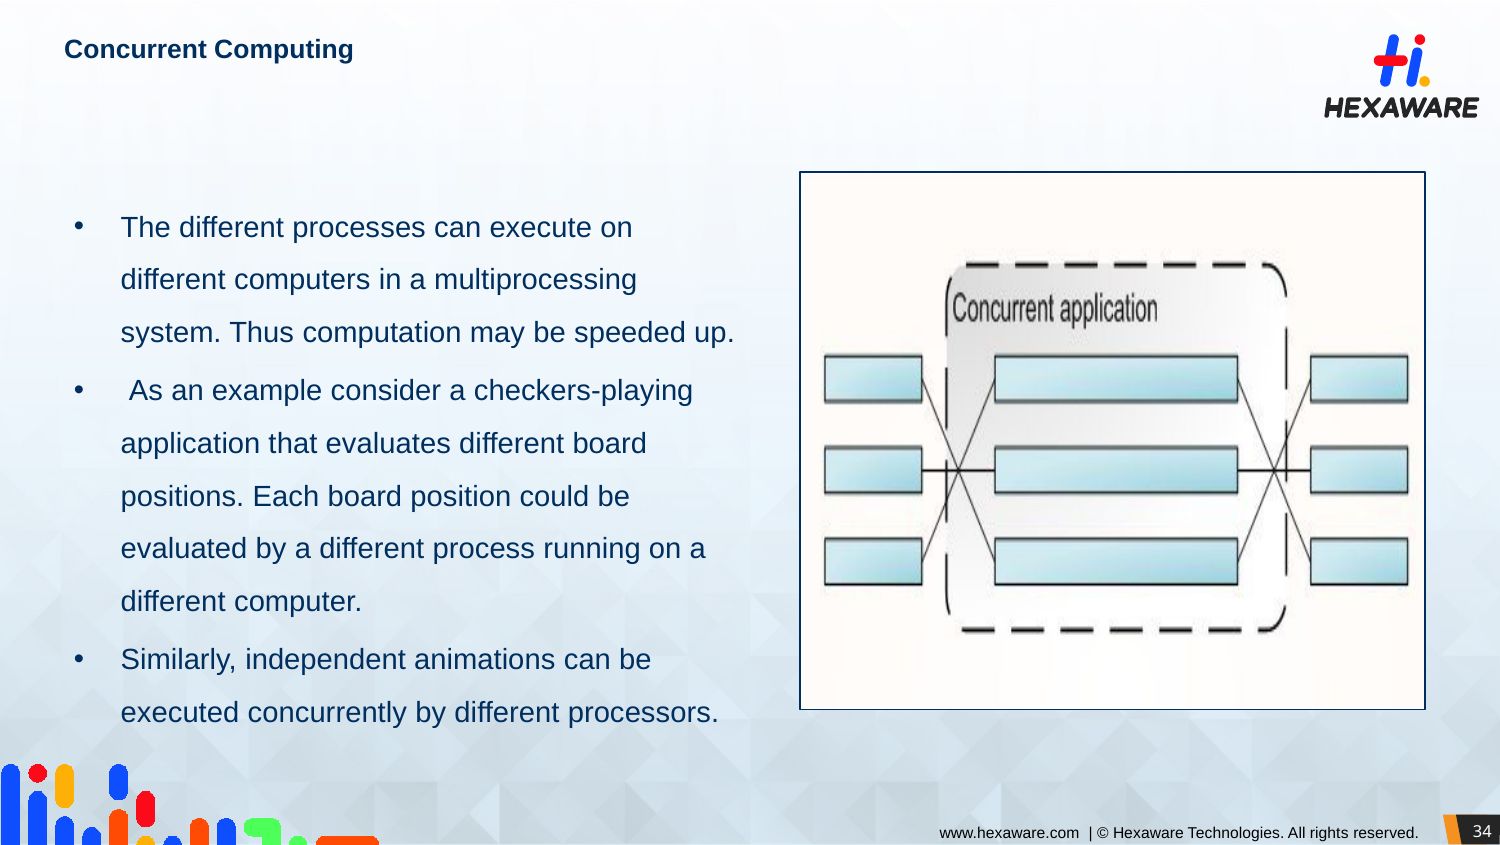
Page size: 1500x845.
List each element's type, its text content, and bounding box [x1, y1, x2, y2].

list The different processes can execute on different computers in a multiprocessing system. Thus computation may be speeded up. As an example consider a checkers-playing application that evaluates different board positions. Each board position could be evaluated by a different process running on a different computer. Similarly, independent animations can be executed concurrently by different processors. [62, 184, 750, 735]
picture [0, 0, 1500, 845]
text_box [800, 172, 1425, 710]
title Concurrent Computing [52, 26, 1141, 102]
